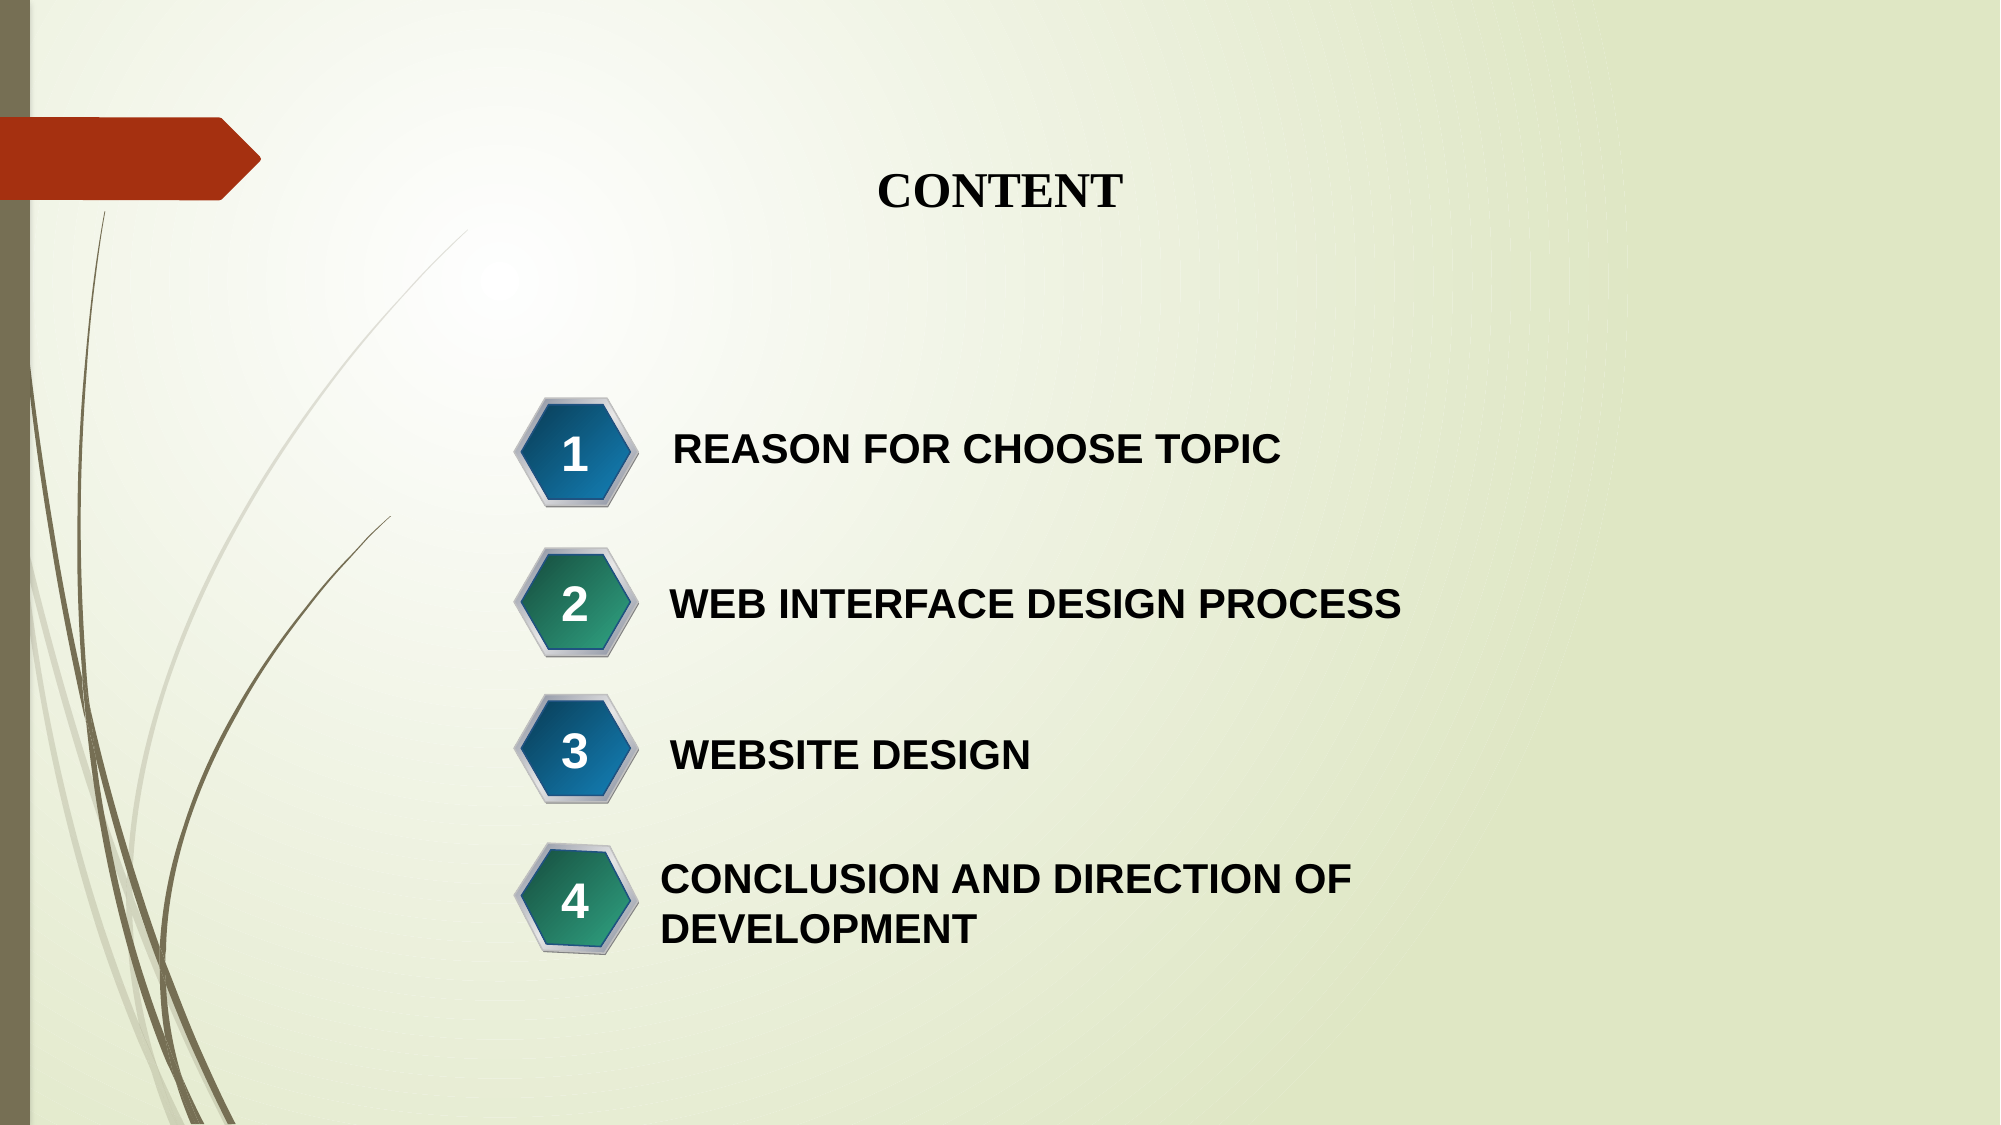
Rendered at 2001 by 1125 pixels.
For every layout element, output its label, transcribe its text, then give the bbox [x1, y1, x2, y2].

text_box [513, 397, 640, 508]
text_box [513, 694, 640, 804]
text_box CONCLUSION AND DIRECTION OF DEVELOPMENT [645, 844, 1532, 960]
text_box CONTENT [861, 149, 1169, 225]
text_box REASON FOR CHOOSE TOPIC [657, 414, 1471, 480]
text_box WEB INTERFACE DESIGN PROCESS [645, 569, 1442, 634]
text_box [513, 844, 640, 954]
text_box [513, 547, 640, 658]
text_box WEBSITE DESIGN [655, 720, 1559, 785]
